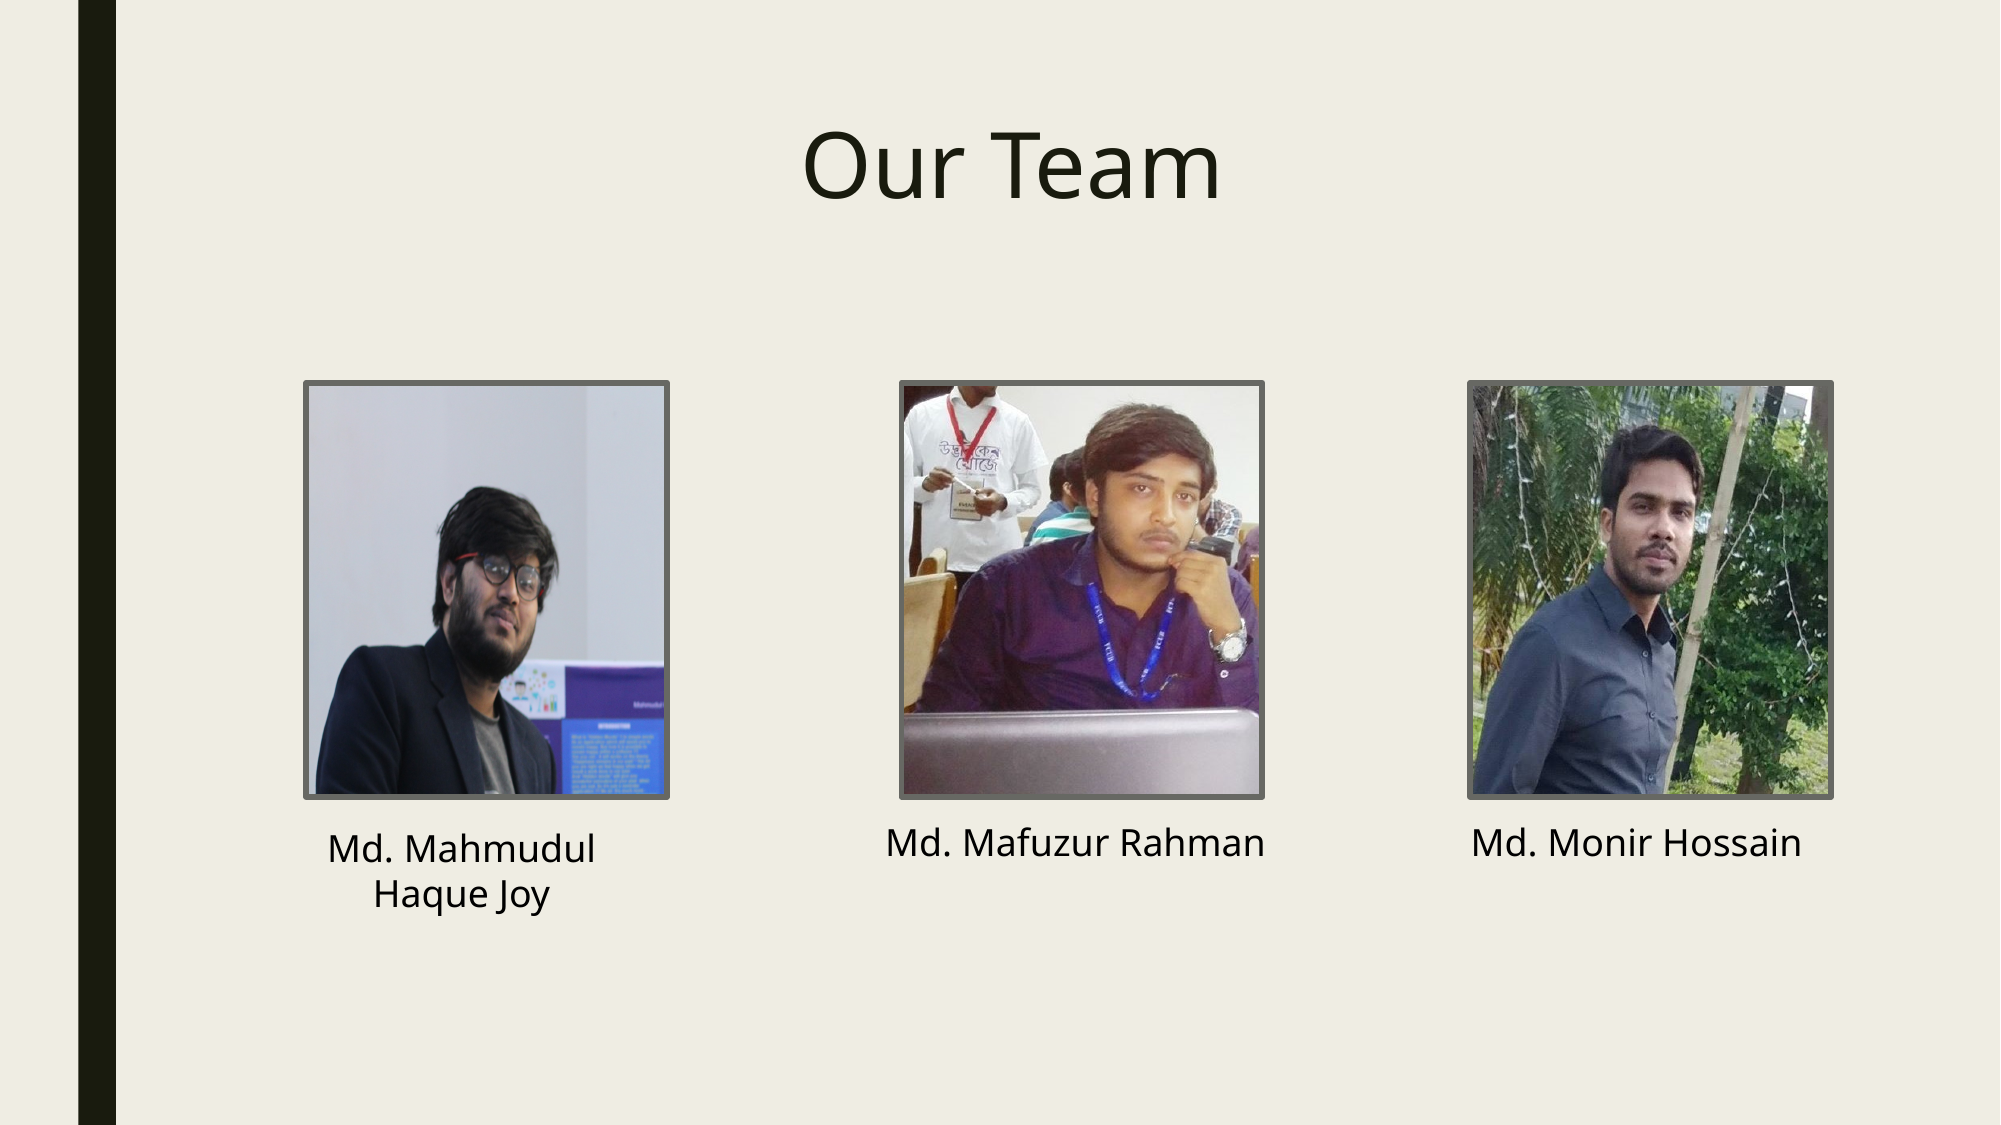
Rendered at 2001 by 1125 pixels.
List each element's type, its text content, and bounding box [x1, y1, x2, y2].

text_box Md. Mafuzur Rahman [870, 811, 1282, 872]
text_box [899, 380, 1265, 800]
text_box Md. Mahmudul Haque Joy [256, 817, 668, 922]
text_box Md. Monir Hossain [1431, 811, 1843, 872]
text_box [303, 380, 670, 800]
text_box [1467, 380, 1834, 800]
title Our Team [225, 112, 1800, 252]
